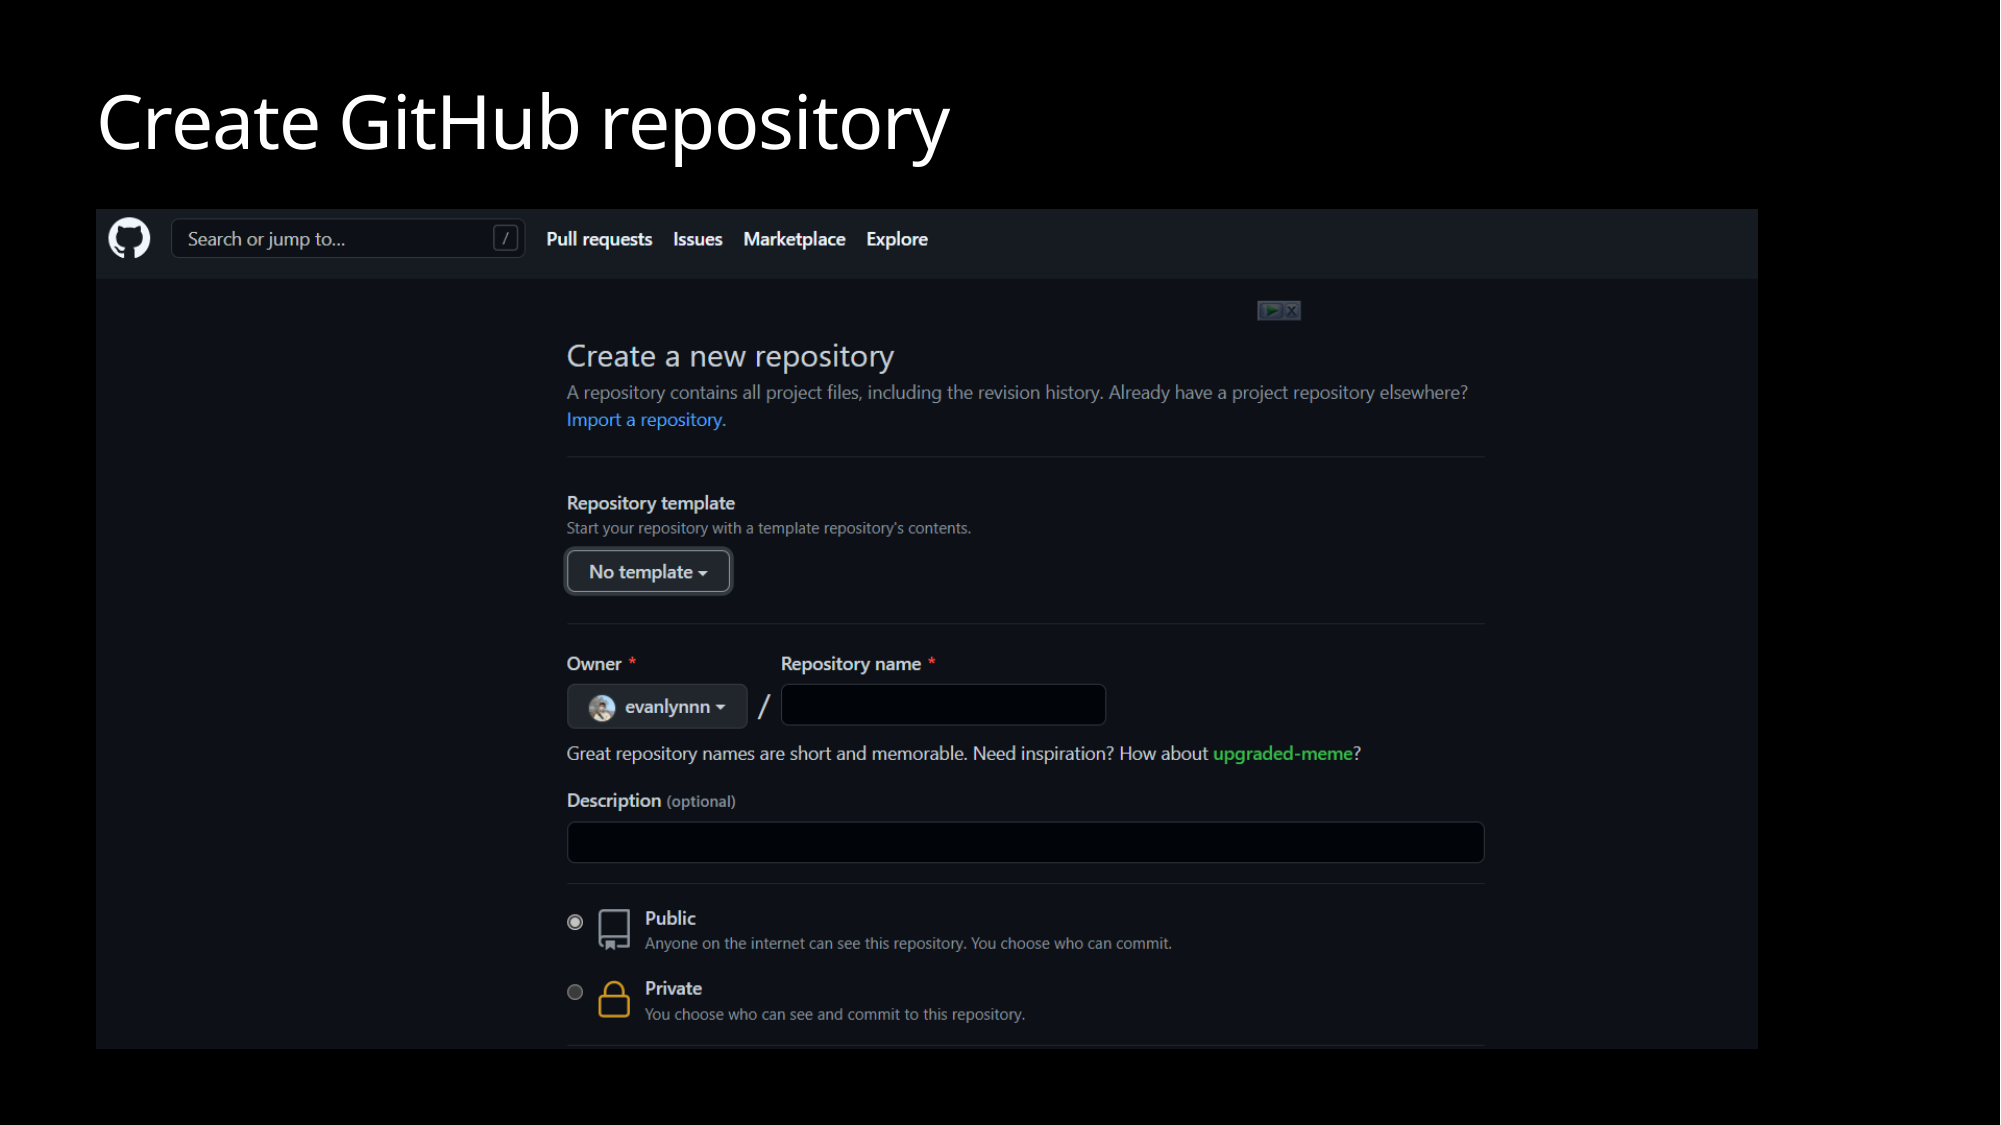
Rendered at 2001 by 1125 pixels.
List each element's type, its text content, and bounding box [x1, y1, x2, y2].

picture [96, 209, 1758, 1049]
title Create GitHub repository [96, 75, 1904, 166]
